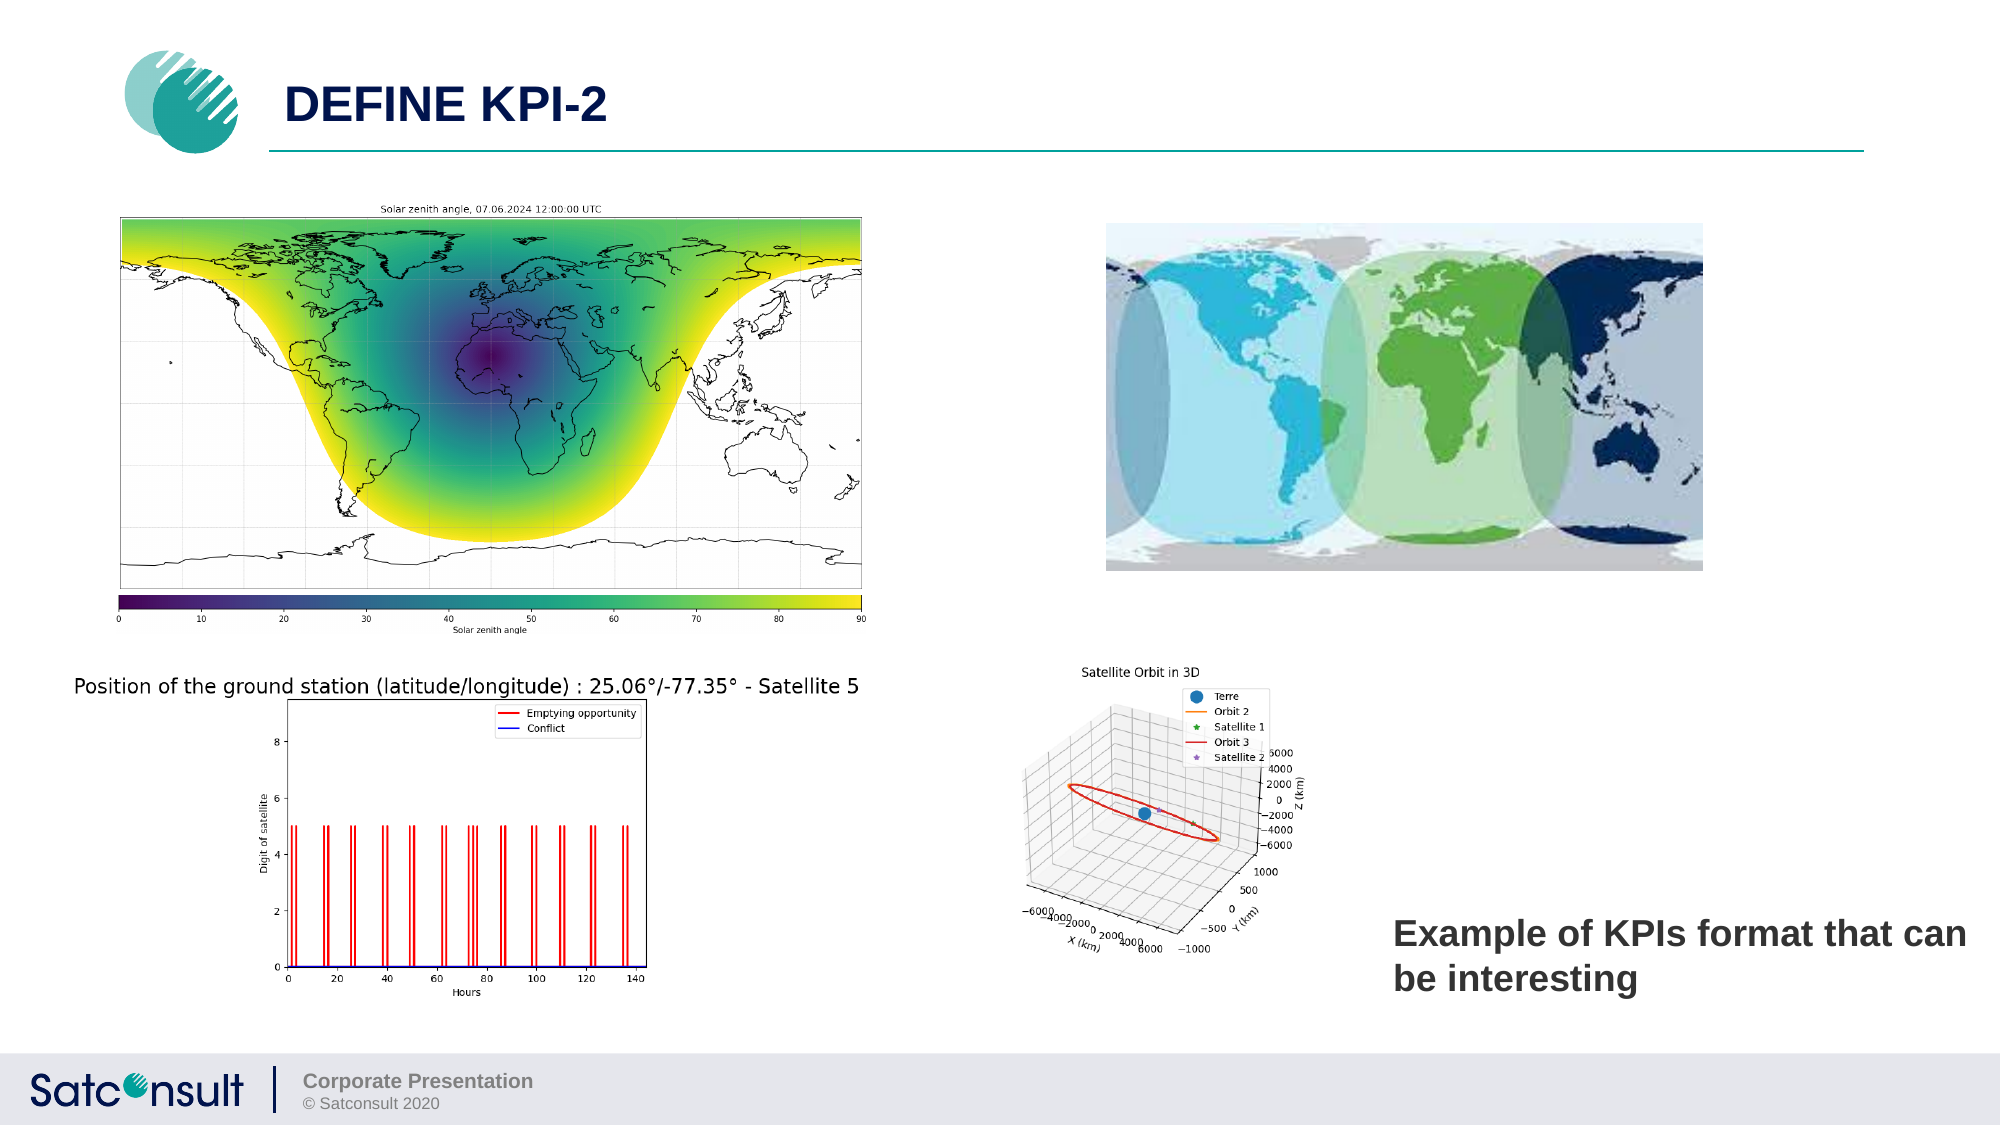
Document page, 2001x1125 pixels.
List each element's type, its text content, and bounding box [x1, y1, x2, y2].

picture [66, 670, 866, 1005]
title Define KPI-2 [269, 59, 1863, 151]
picture [0, 1042, 275, 1111]
picture [1106, 223, 1703, 571]
text_box Example of KPIs format that can be interesting [1378, 901, 2000, 1006]
picture [151, 66, 239, 155]
picture [120, 205, 862, 589]
picture [903, 641, 1366, 989]
picture [116, 595, 866, 634]
